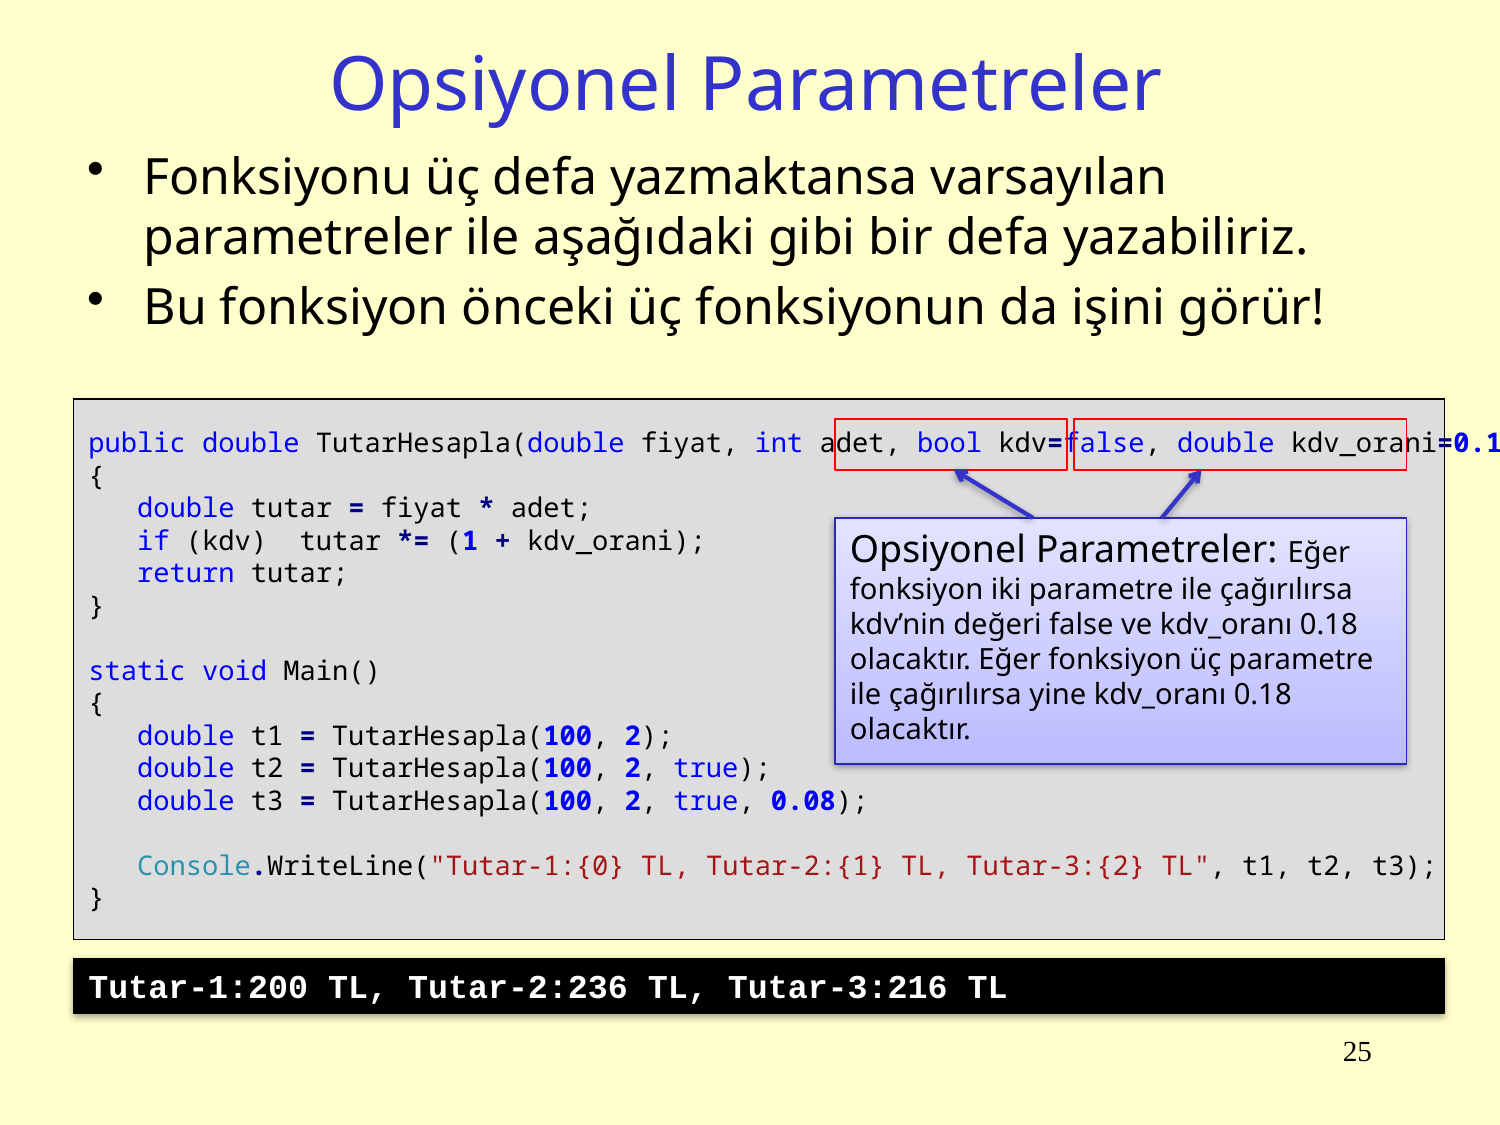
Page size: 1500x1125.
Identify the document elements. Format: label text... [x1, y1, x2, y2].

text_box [953, 469, 1034, 519]
text_box [1074, 418, 1407, 470]
text_box Tutar-1:200 TL, Tutar-2:236 TL, Tutar-3:216 TL [73, 958, 1445, 1014]
list Fonksiyonu üç defa yazmaktansa varsayılan parametreler ile aşağıdaki gibi bir defa yazabiliriz. Bu fonksiyon önceki üç fonksiyonun da işini görür! [72, 137, 1445, 336]
text_box Opsiyonel Parametreler: Eğer fonksiyon iki parametre ile çağırılırsa kdv’nin değeri false ve kdv_oranı 0.18 olacaktır. Eğer fonksiyon üç parametre ile çağırılırsa yine kdv_oranı 0.18 olacaktır. [834, 517, 1407, 765]
text_box [834, 418, 1067, 470]
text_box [1161, 469, 1202, 519]
title Opsiyonel Parametreler [108, 23, 1384, 137]
text_box public double TutarHesapla(double fiyat, int adet, bool kdv=false, double kdv_orani=0.18 ) { double tutar = fiyat * adet; if (kdv) tutar *= (1 + kdv_orani); return tutar; } static void Main() { double t1 = TutarHesapla(100, 2); double t2 = TutarHesapla(100, 2, true); double t3 = TutarHesapla(100, 2, true, 0.08); Console.WriteLine("Tutar-1:{0} TL, Tutar-2:{1} TL, Tutar-3:{2} TL", t1, t2, t3); } [73, 399, 1445, 940]
slide_number 25 [1074, 1024, 1388, 1101]
